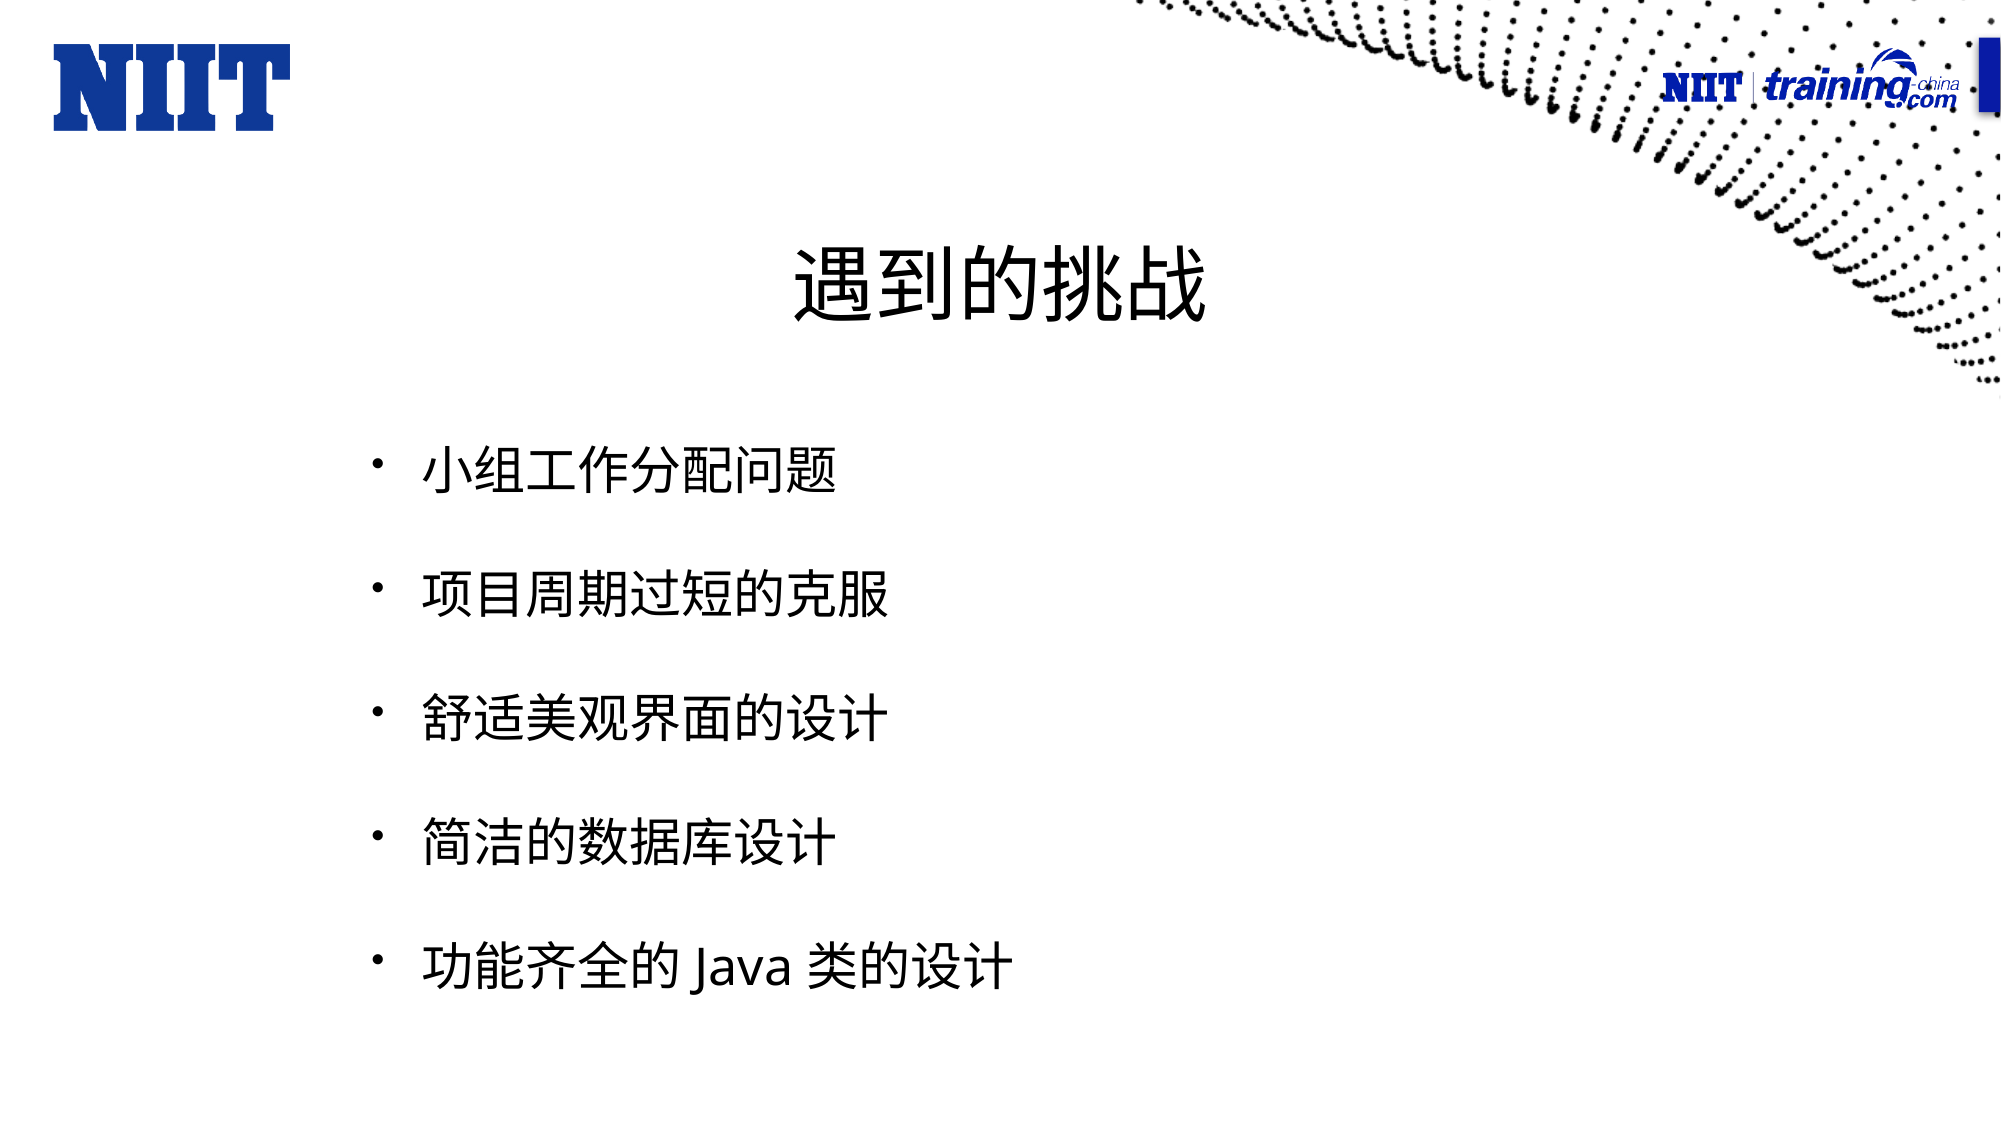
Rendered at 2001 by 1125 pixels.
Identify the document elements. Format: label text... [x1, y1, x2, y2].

title 遇到的挑战 [359, 157, 1641, 407]
picture [799, 0, 2001, 1002]
list 小组工作分配问题 项目周期过短的克服 舒适美观界面的设计 简洁的数据库设计 功能齐全的Java类的设计 [359, 425, 1641, 1087]
picture [32, 17, 313, 158]
